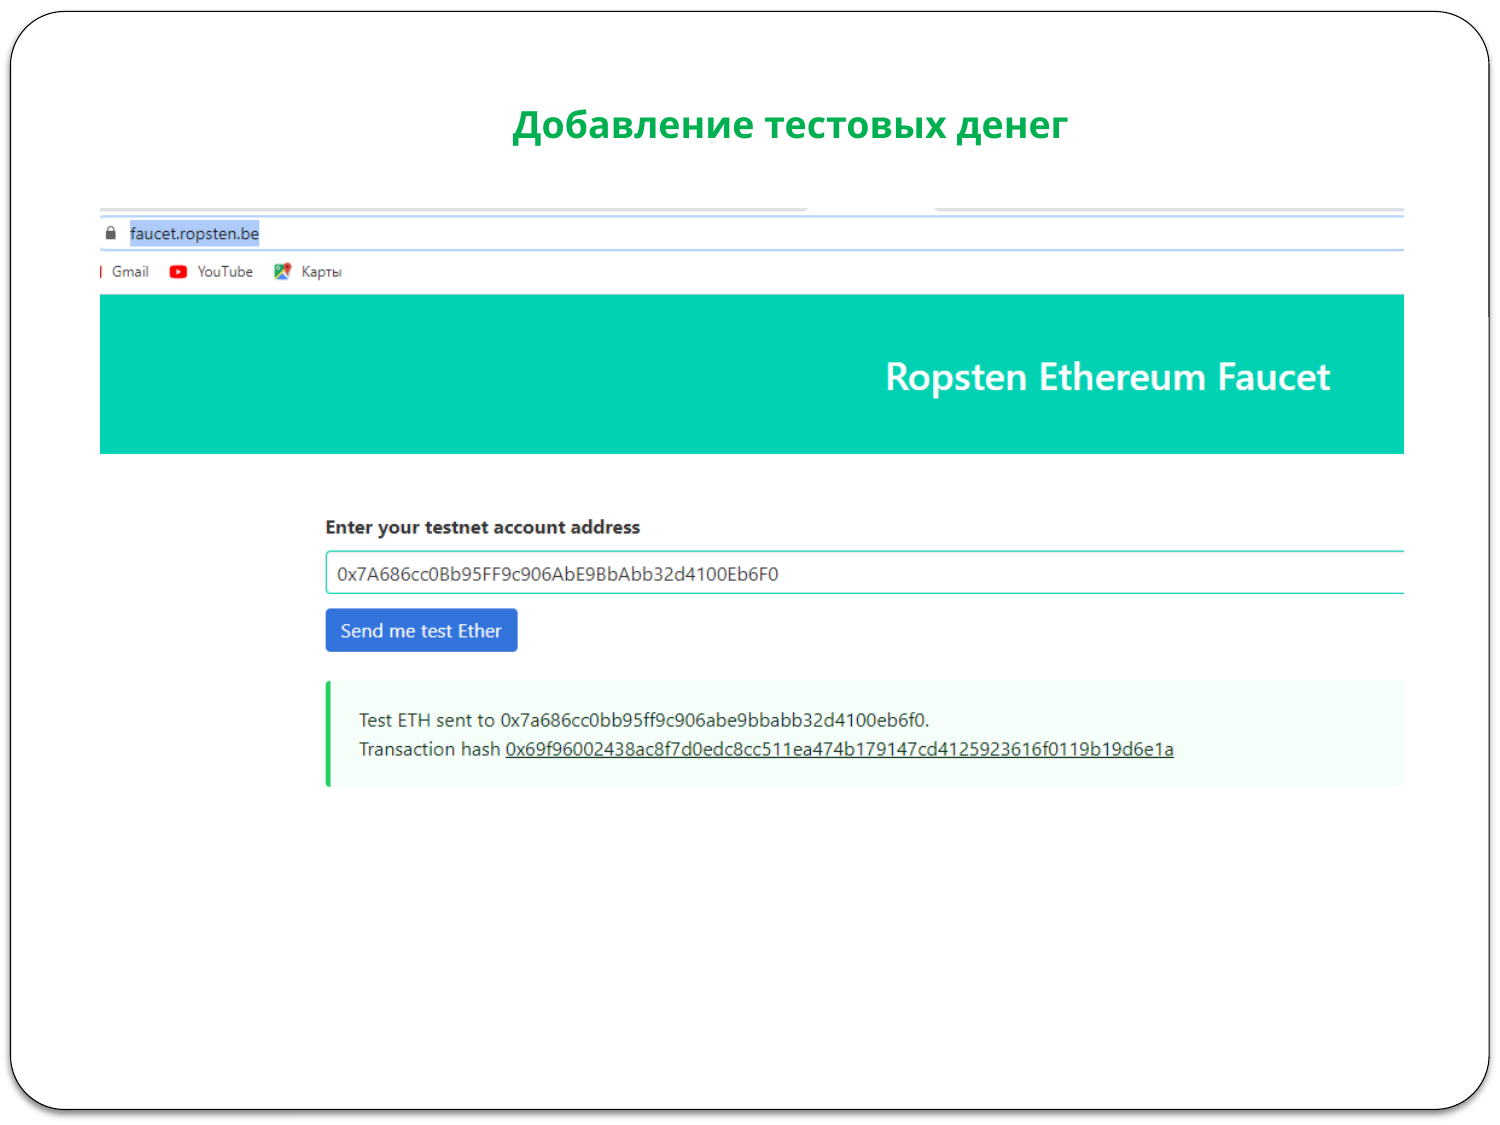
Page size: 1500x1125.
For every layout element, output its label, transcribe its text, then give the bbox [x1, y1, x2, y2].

text_box Добавление тестовых денег [433, 93, 1149, 154]
picture [100, 207, 1404, 846]
